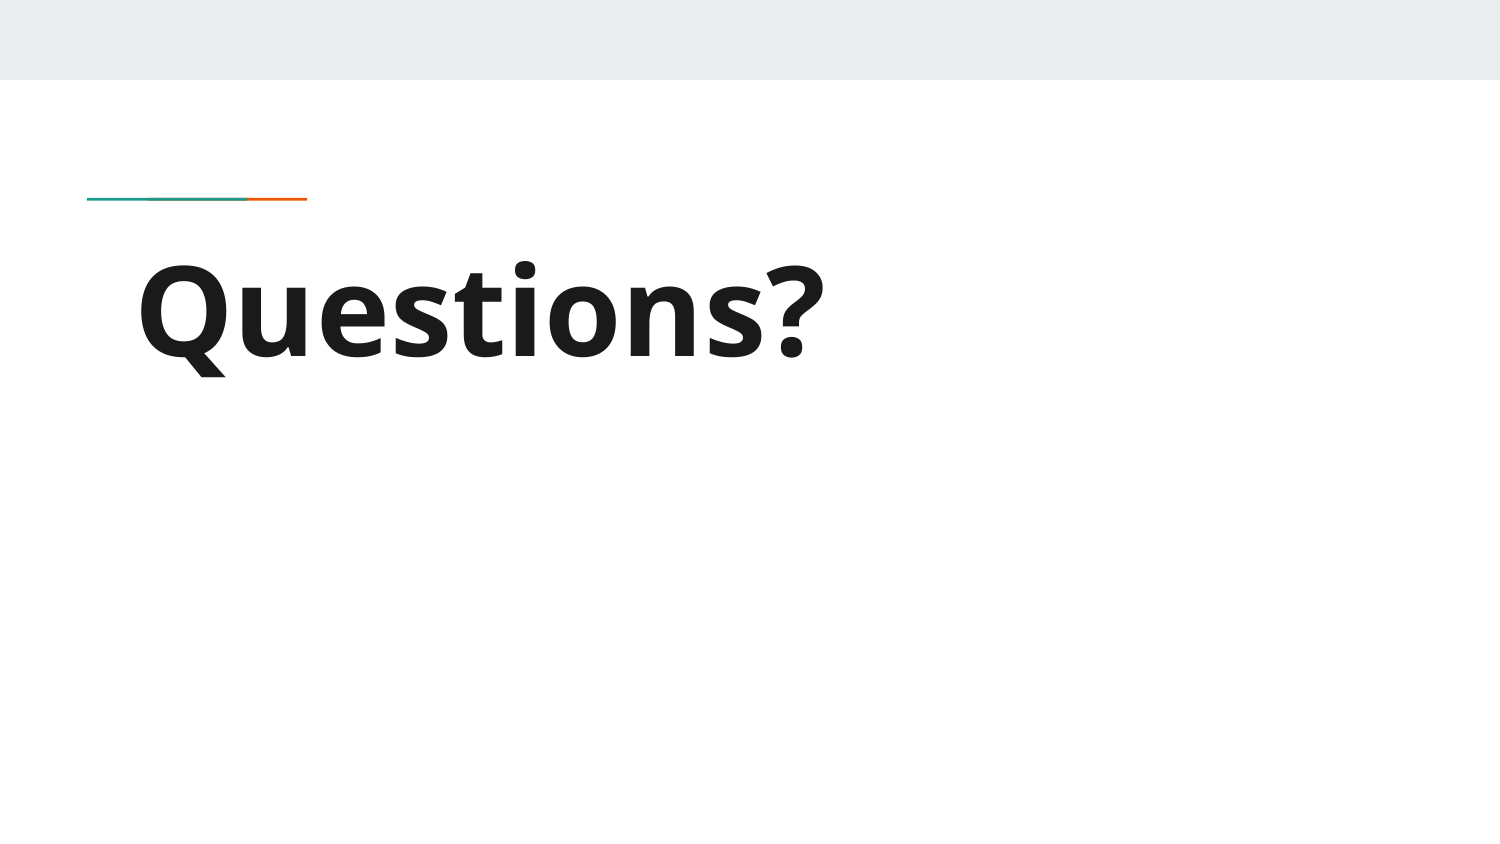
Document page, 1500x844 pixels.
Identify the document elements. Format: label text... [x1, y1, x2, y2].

title Questions? [119, 216, 1381, 305]
list [119, 341, 1381, 712]
